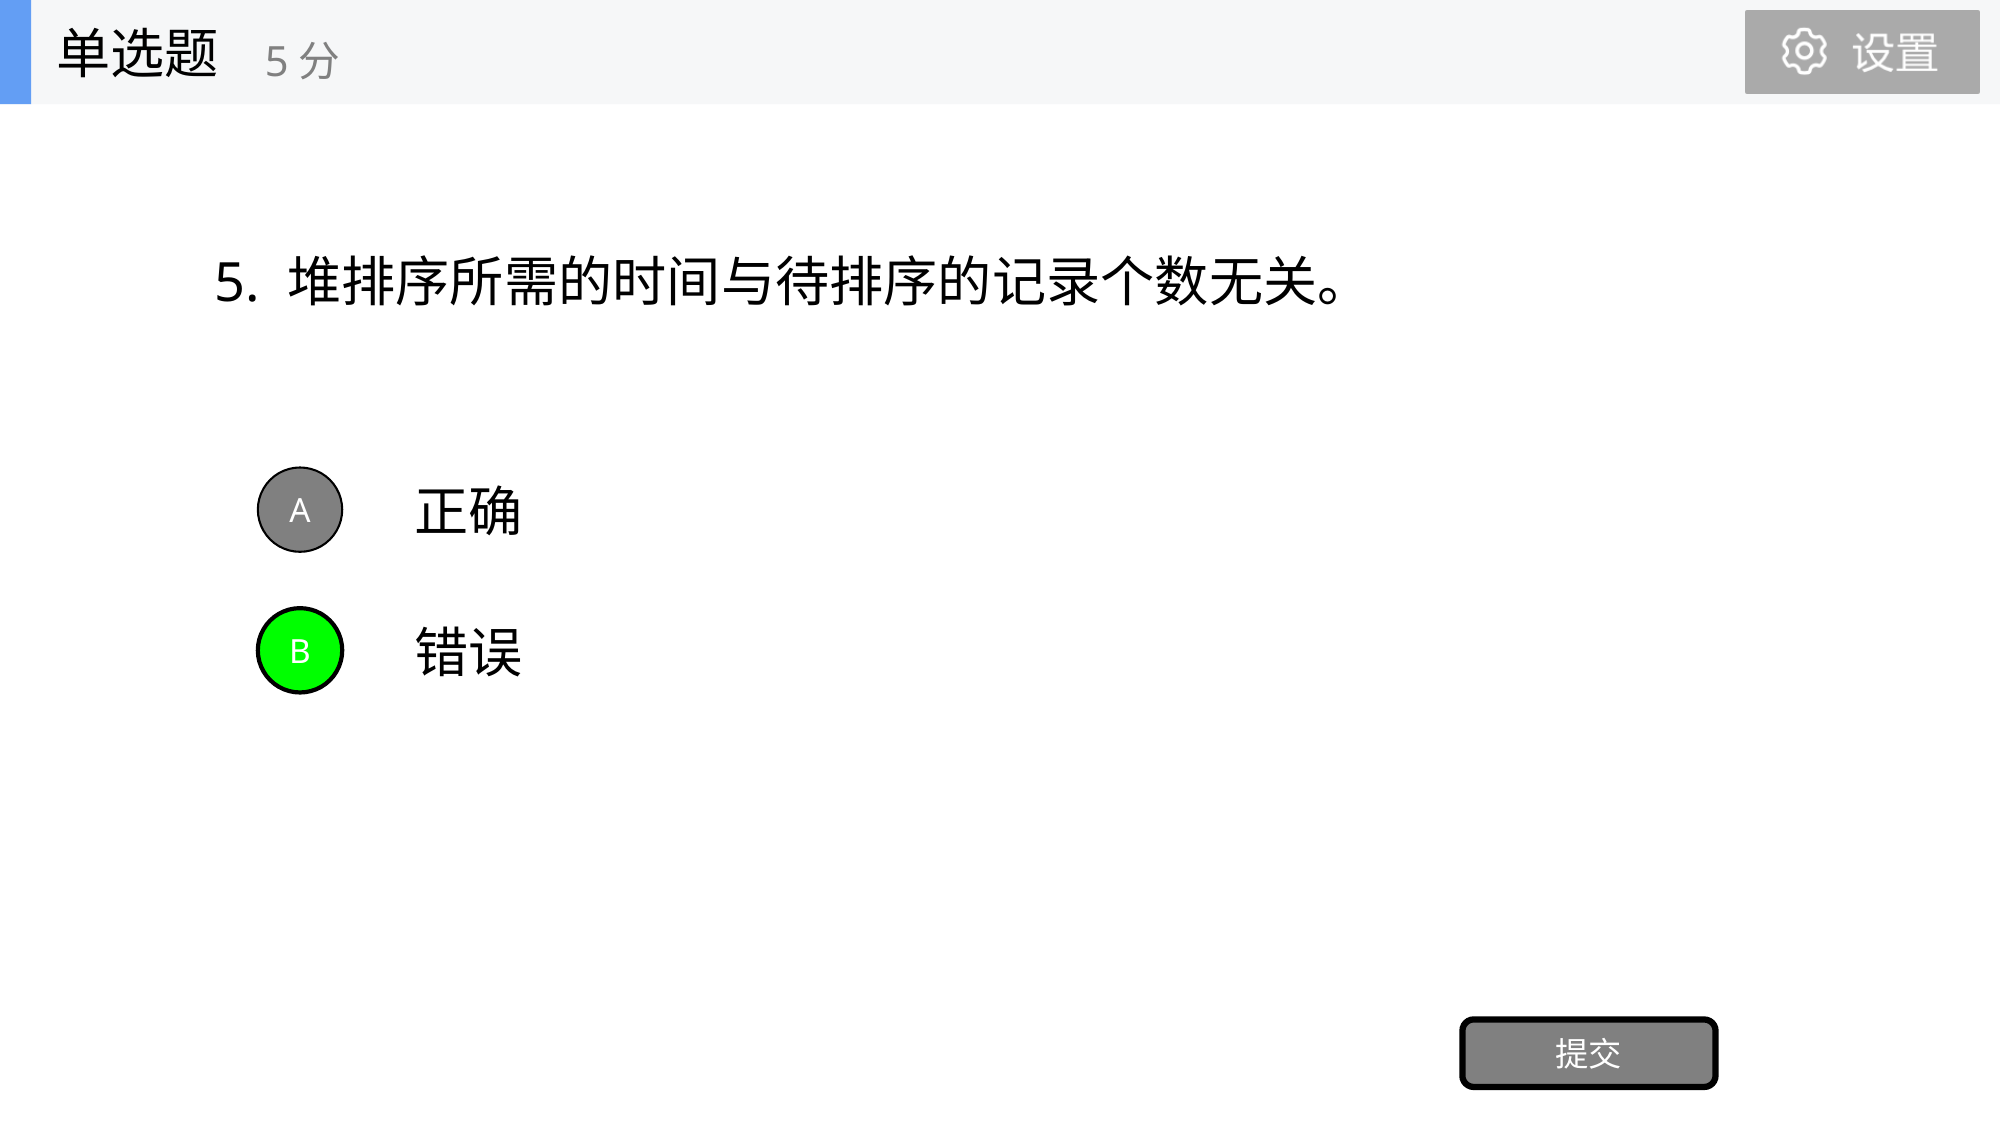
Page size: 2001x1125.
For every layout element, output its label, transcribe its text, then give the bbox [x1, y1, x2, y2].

text_box 正确 [399, 456, 1800, 563]
text_box 提交 [1461, 1018, 1717, 1089]
picture [1745, 10, 1980, 94]
text_box 错误 [399, 597, 1800, 703]
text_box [0, 0, 2000, 105]
text_box B [256, 607, 344, 694]
text_box 5. 堆排序所需的时间与待排序的记录个数无关。 [200, 105, 1800, 456]
text_box A [256, 466, 344, 553]
